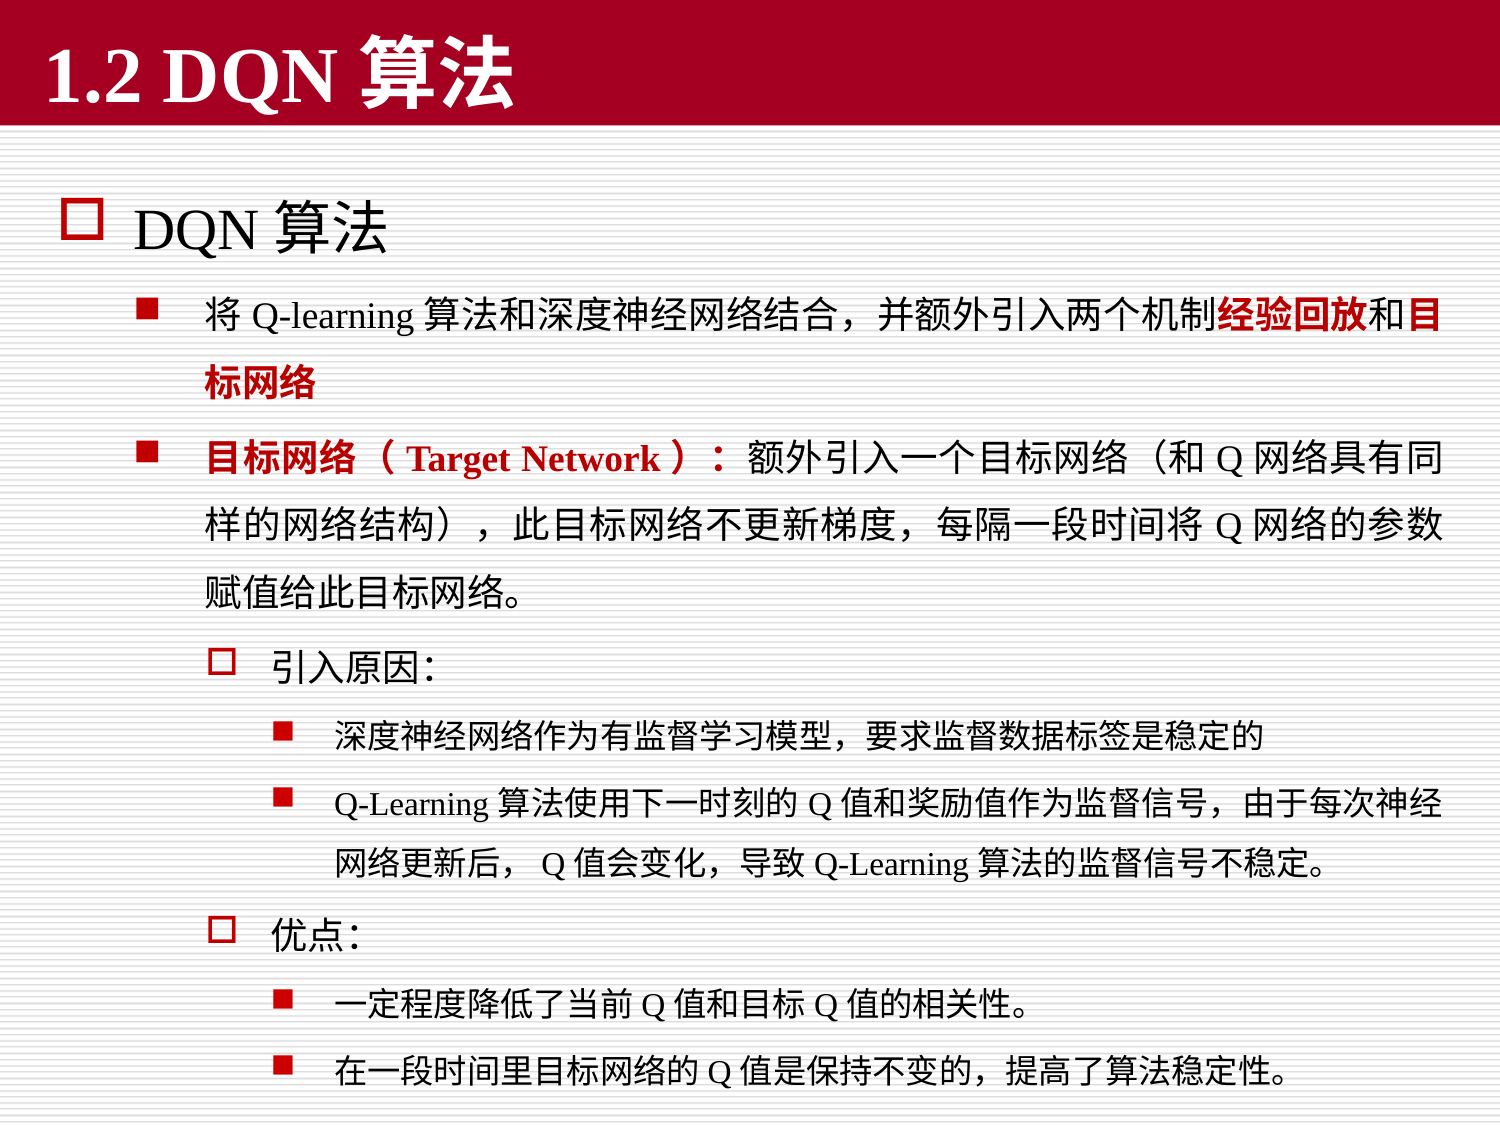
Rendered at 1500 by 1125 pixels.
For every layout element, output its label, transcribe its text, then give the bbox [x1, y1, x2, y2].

slide_number [1145, 1052, 1471, 1112]
picture [0, 126, 1500, 1125]
title 1.2 DQN算法 [0, 0, 1500, 126]
list DQN算法 将Q-learning算法和深度神经网络结合，并额外引入两个机制经验回放和目标网络 目标网络（Target Network）：额外引入一个目标网络（和Q网络具有同样的网络结构），此目标网络不更新梯度，每隔一段时间将Q网络的参数赋值给此目标网络。 引入原因： 深度神经网络作为有监督学习模型，要求监督数据标签是稳定的 Q-Learning算法使用下一时刻的Q值和奖励值作为监督信号，由于每次神经网络更新后，Q值会变化，导致Q-Learning算法的监督信号不稳定。 优点： 一定程度降低了当前Q值和目标Q值的相关性。 在一段时间里目标网络的Q值是保持不变的，提高了算法稳定性。 [41, 148, 1459, 1093]
